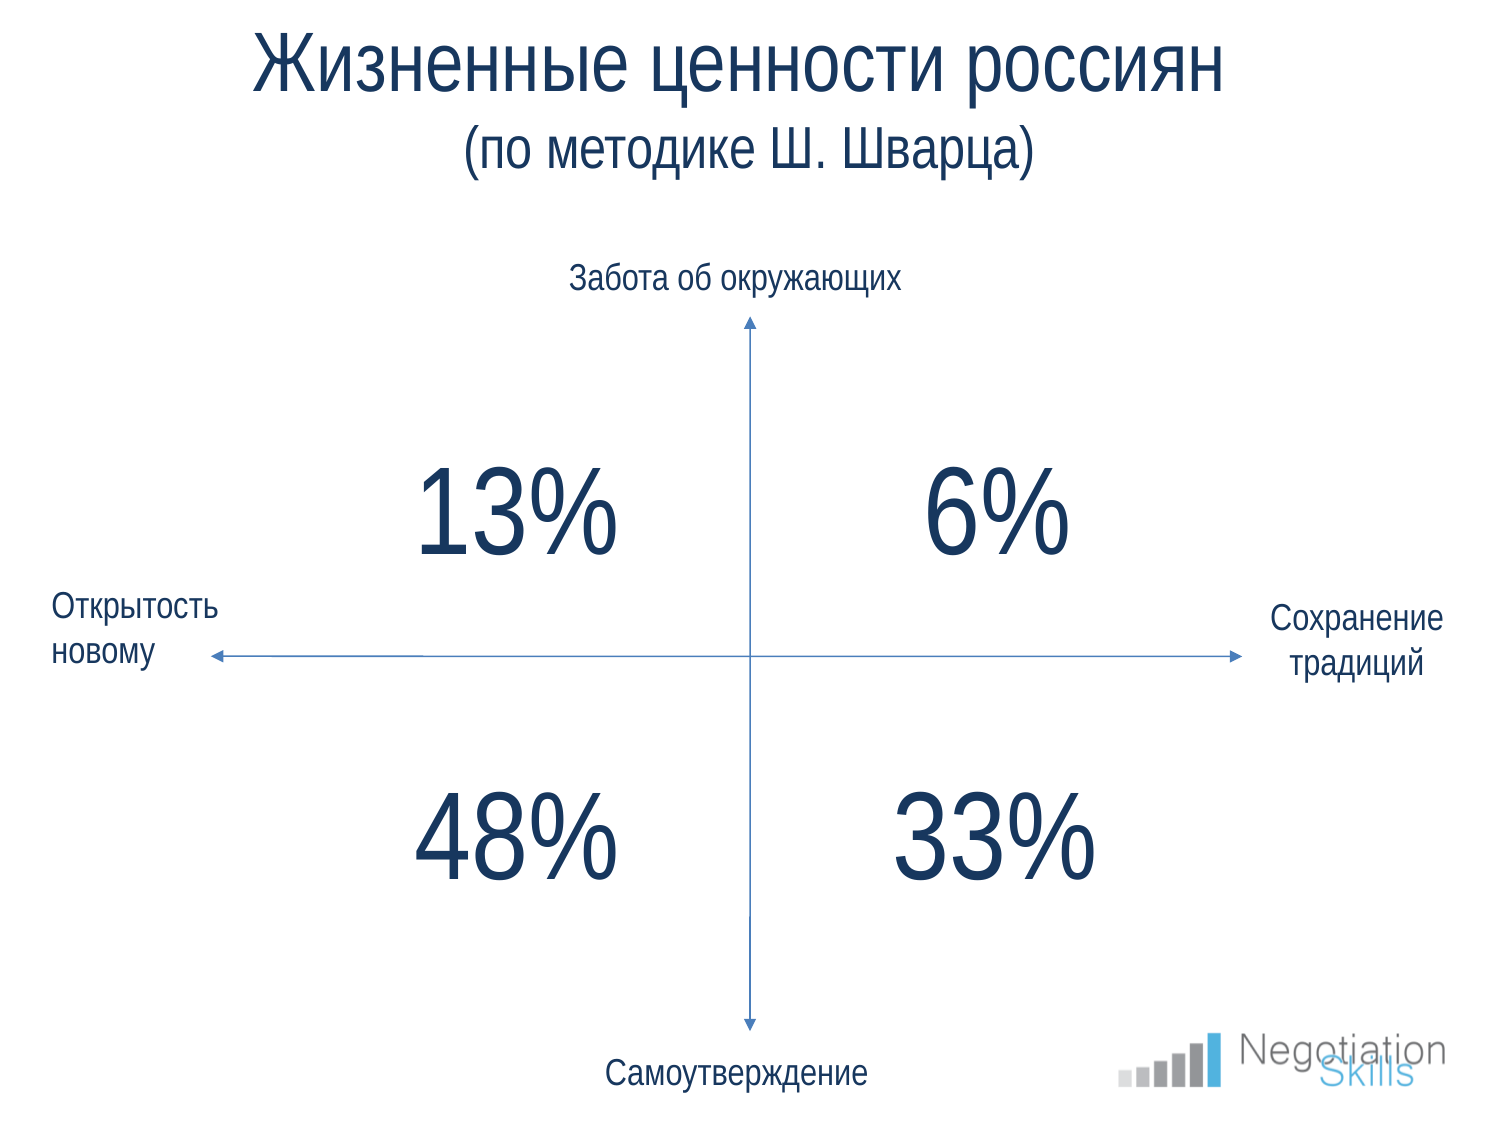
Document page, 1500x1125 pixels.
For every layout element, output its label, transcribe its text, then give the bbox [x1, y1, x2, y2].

text_box 13% [399, 421, 635, 587]
title Жизненные ценности россиян (по методике Ш. Шварца) [75, 0, 1425, 188]
text_box Открытость новому [36, 574, 234, 679]
text_box Забота об окружающих [554, 246, 917, 306]
text_box 6% [879, 421, 1087, 587]
text_box 33% [877, 747, 1113, 913]
picture [1116, 1032, 1447, 1090]
text_box 48% [399, 747, 635, 913]
text_box Самоутверждение [590, 1040, 884, 1101]
text_box Сохранение традиций [1255, 585, 1459, 691]
